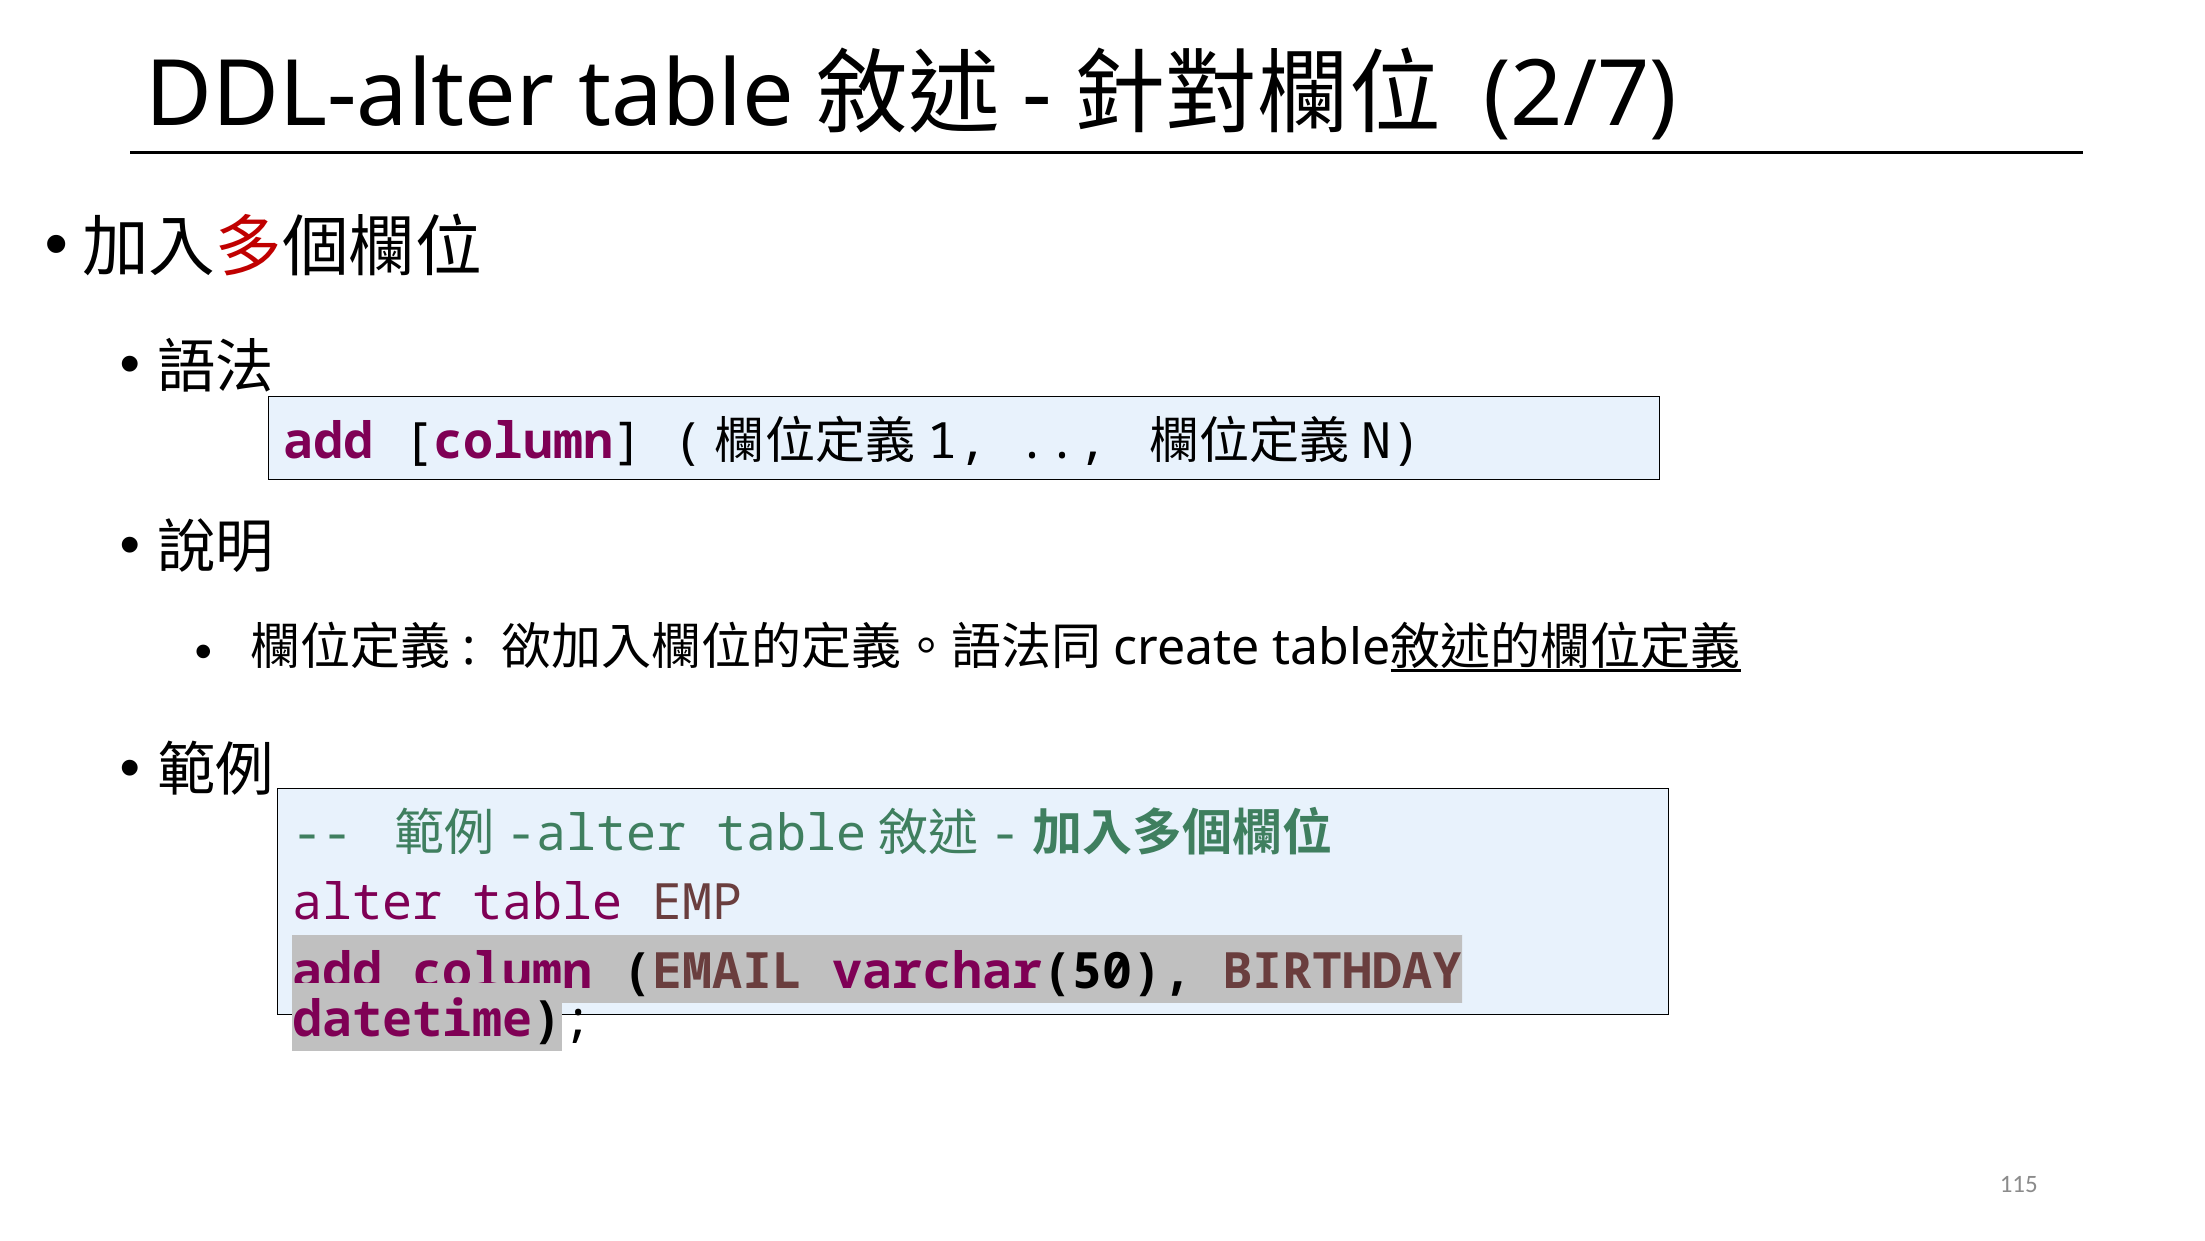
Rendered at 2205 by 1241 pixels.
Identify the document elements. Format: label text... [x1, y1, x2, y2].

slide_number 115 [1557, 1149, 2054, 1216]
list 加入多個欄位 語法 說明 欄位定義: 欲加入欄位的定義。語法同create table敘述的欄位定義 範例 [29, 155, 2185, 1241]
text_box -- 範例-alter table敘述-加入多個欄位 alter table EMP add column (EMAIL varchar(50), BIRTHDAY datetime); [277, 788, 1669, 1015]
text_box add [column] (欄位定義1, .., 欄位定義N) [268, 396, 1660, 480]
title DDL-alter table敘述-針對欄位 (2/7) [130, 3, 2084, 155]
